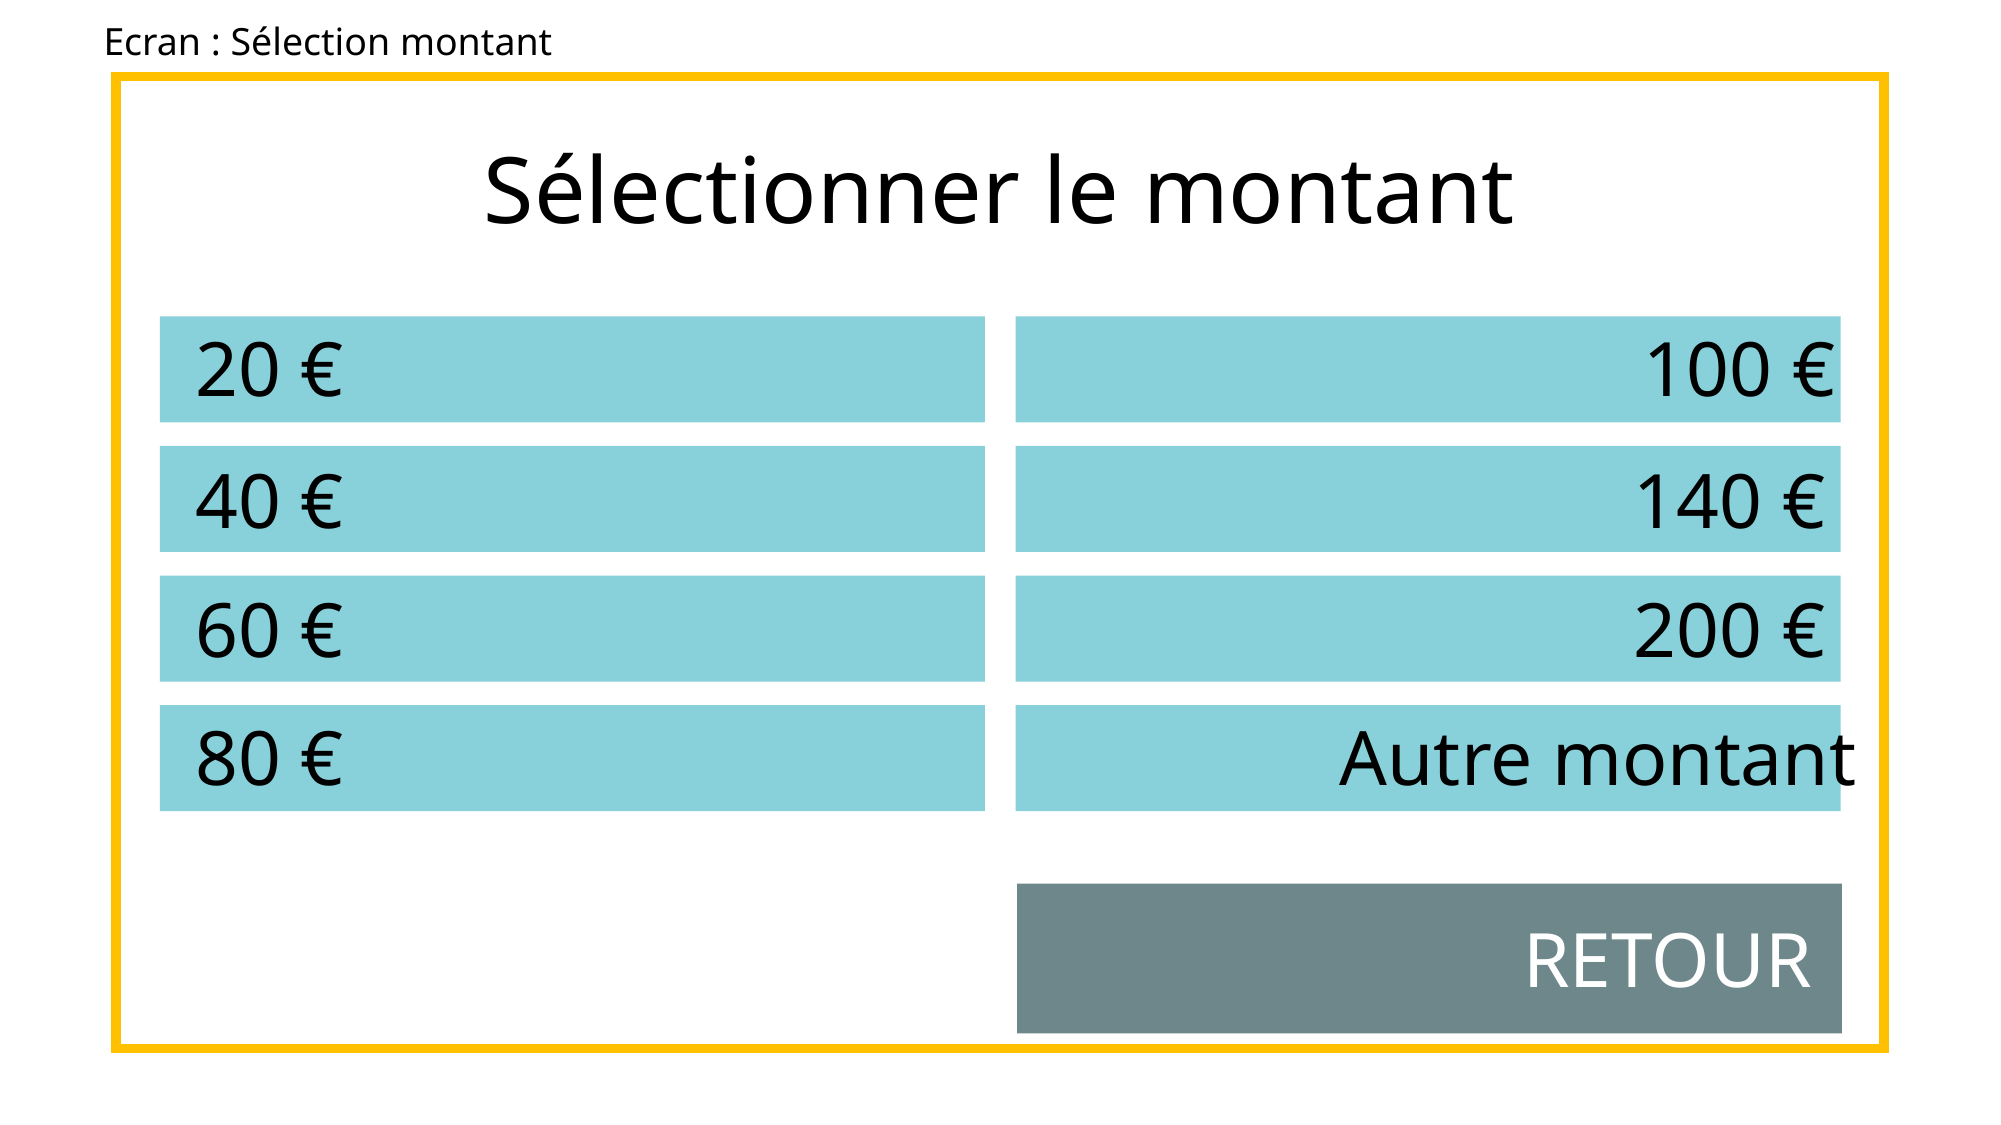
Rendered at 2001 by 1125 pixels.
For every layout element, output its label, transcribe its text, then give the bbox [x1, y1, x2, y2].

text_box [159, 575, 986, 683]
text_box [1016, 882, 1843, 1034]
text_box 140 € [1618, 446, 1840, 551]
text_box Autre montant [1325, 703, 1872, 809]
title Sélectionner le montant [137, 85, 1863, 303]
text_box RETOUR [1508, 905, 1827, 1011]
text_box 100 € [1628, 314, 1850, 420]
text_box Ecran : Sélection montant [88, 10, 568, 71]
text_box [115, 75, 1885, 1050]
text_box 40 € [180, 446, 359, 551]
text_box [159, 445, 986, 553]
text_box [159, 704, 986, 812]
text_box 20 € [180, 314, 359, 420]
text_box 60 € [180, 574, 359, 680]
text_box [159, 315, 986, 423]
text_box 80 € [180, 703, 359, 809]
text_box 200 € [1618, 574, 1840, 680]
